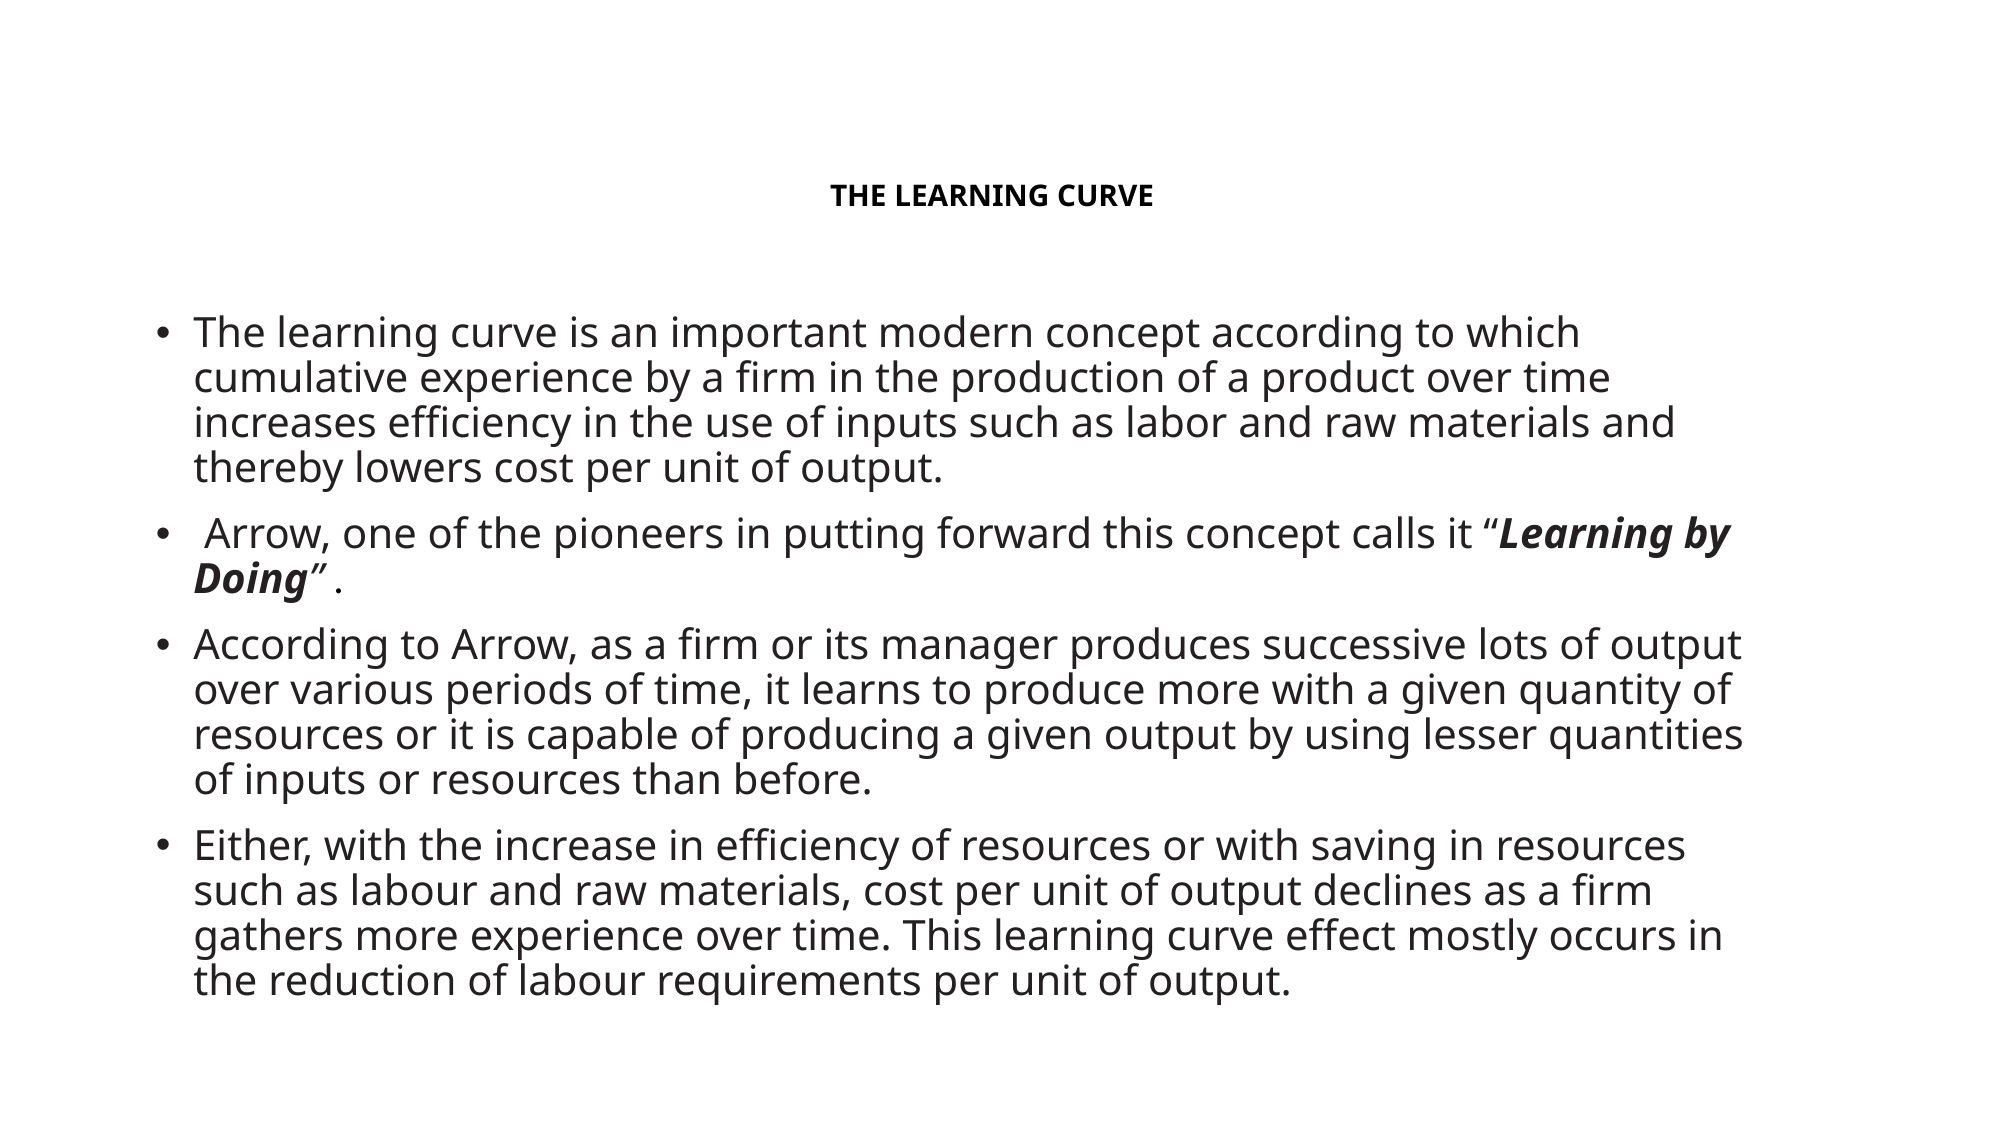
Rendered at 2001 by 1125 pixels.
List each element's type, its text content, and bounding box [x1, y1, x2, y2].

list The learning curve is an important modern concept according to which cumulative experience by a firm in the production of a product over time increases efficiency in the use of inputs such as labor and raw materials and thereby lowers cost per unit of output. Arrow, one of the pioneers in putting forward this concept calls it “Learning by Doing” . According to Arrow, as a firm or its manager produces successive lots of output over various periods of time, it learns to produce more with a given quantity of resources or it is capable of producing a given output by using lesser quantities of inputs or resources than before. Either, with the increase in efficiency of resources or with saving in resources such as labour and raw materials, cost per unit of output declines as a firm gathers more experience over time. This learning curve effect mostly occurs in the reduction of labour requirements per unit of output. [140, 304, 1775, 1014]
title THE LEARNING CURVE [137, 148, 1863, 278]
